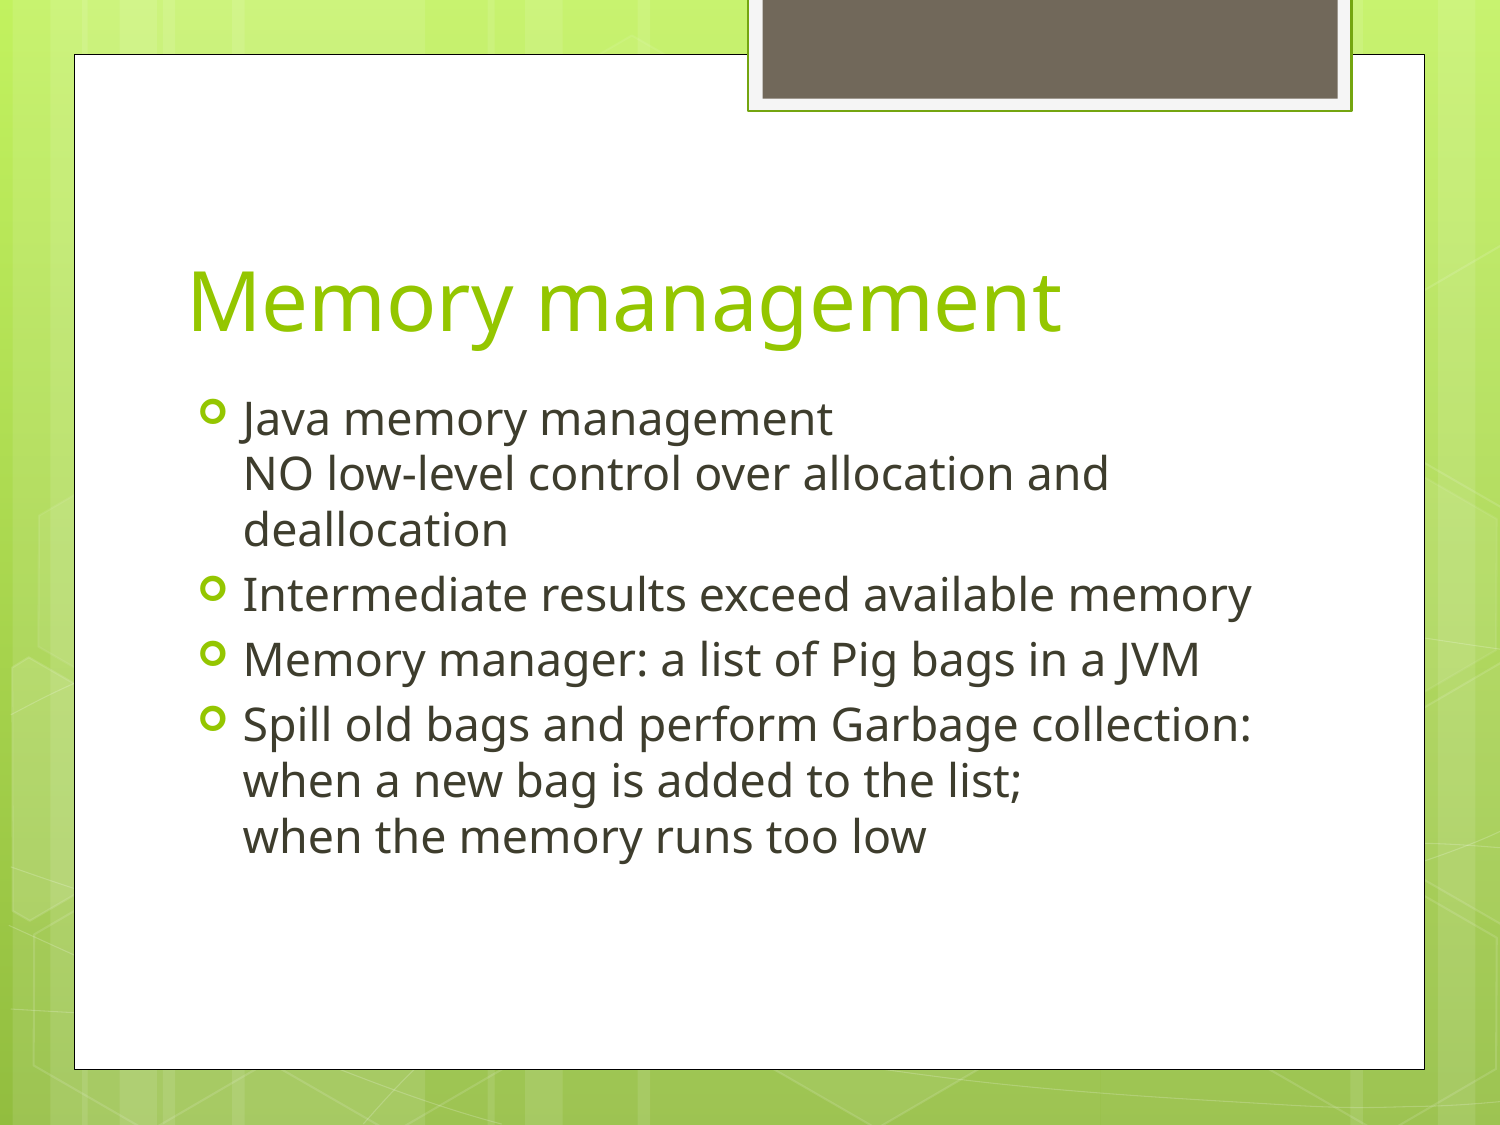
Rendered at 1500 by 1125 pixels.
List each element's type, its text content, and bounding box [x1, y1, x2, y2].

title Memory management [171, 168, 1324, 357]
list Java memory management NO low-level control over allocation and deallocation Intermediate results exceed available memory Memory manager: a list of Pig bags in a JVM Spill old bags and perform Garbage collection: when a new bag is added to the list; when the memory runs too low [171, 381, 1283, 957]
